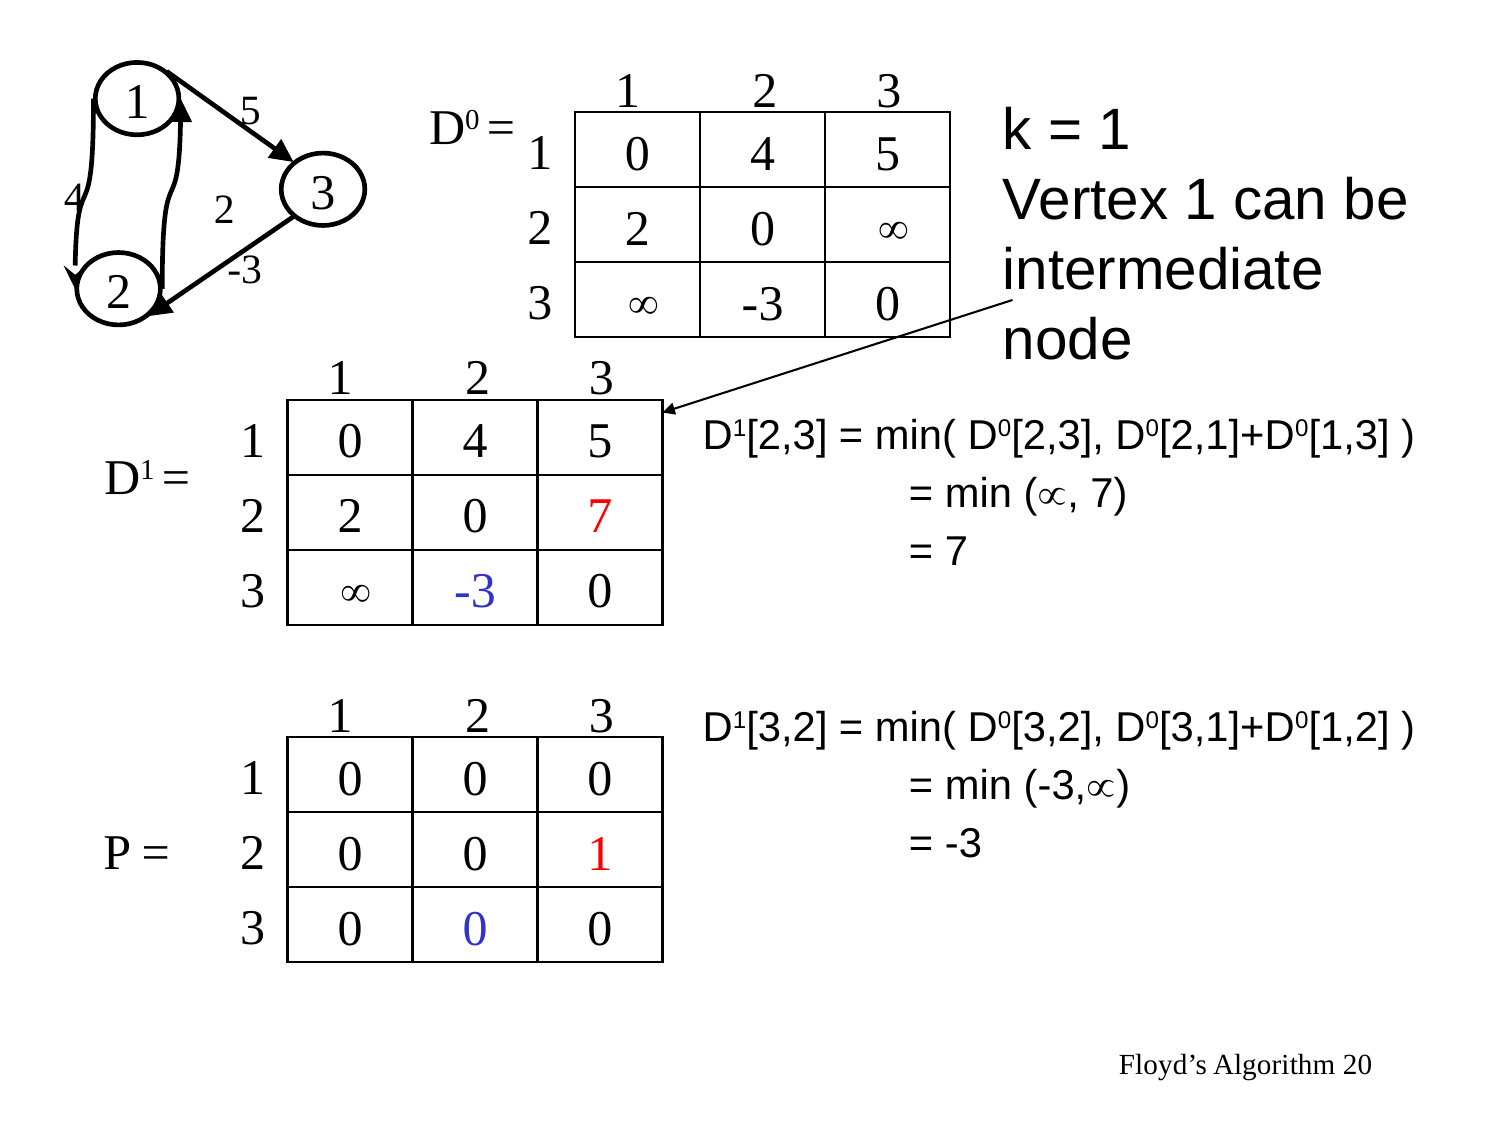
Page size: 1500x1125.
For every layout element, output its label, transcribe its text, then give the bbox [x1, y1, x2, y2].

slide_number Floyd’s Algorithm 20 [1074, 1024, 1388, 1101]
title k = 1 Vertex 1 can be intermediate node [987, 99, 1425, 363]
text_box P = [88, 812, 185, 888]
list D1[2,3] = min( D0[2,3], D0[2,1]+D0[1,3] ) = min (, 7) = 7 D1[3,2] = min( D0[3,2], D0[3,1]+D0[1,2] ) = min (-3,) = -3 [687, 399, 1438, 1000]
text_box D1 = [76, 437, 206, 513]
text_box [48, 62, 366, 326]
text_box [224, 674, 663, 963]
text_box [512, 49, 951, 338]
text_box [224, 337, 663, 626]
text_box D0 = [414, 87, 507, 163]
text_box [666, 346, 870, 415]
